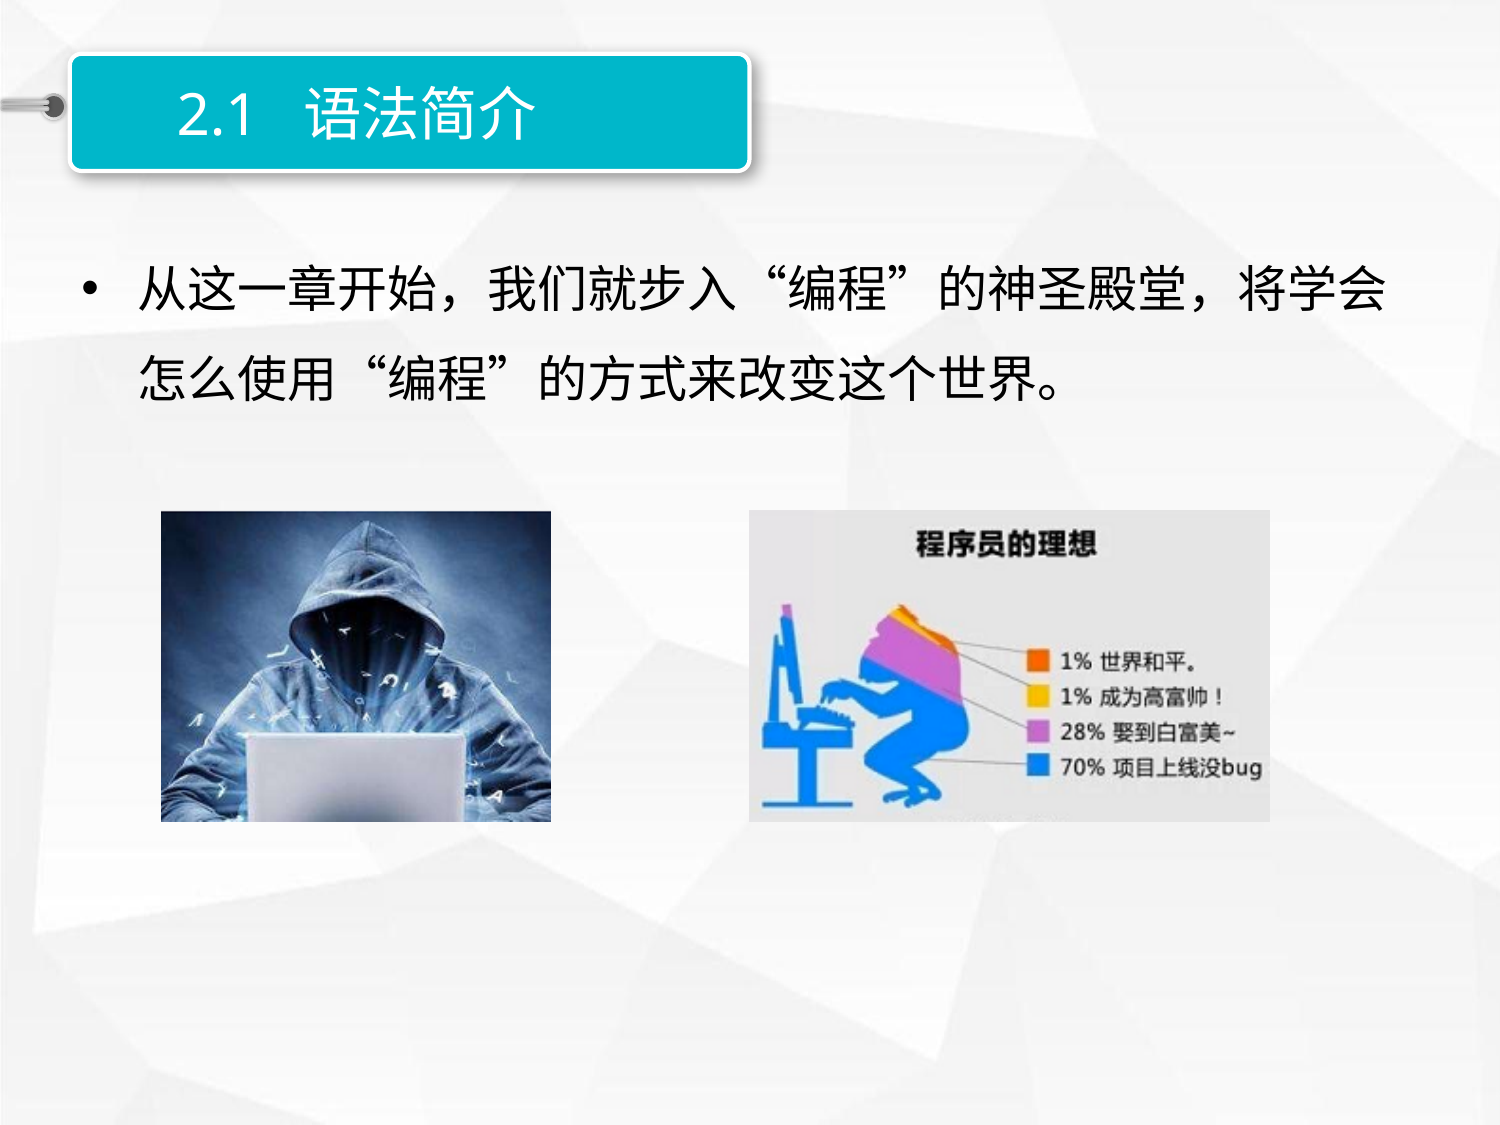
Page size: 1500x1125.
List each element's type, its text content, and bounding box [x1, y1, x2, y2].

picture [0, 0, 1500, 1125]
list 从这一章开始，我们就步入“编程”的神圣殿堂，将学会怎么使用“编程”的方式来改变这个世界。 [66, 219, 1447, 480]
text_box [40, 93, 67, 120]
text_box 2.1 语法简介 [40, 69, 673, 155]
text_box [67, 51, 752, 174]
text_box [1, 100, 49, 111]
